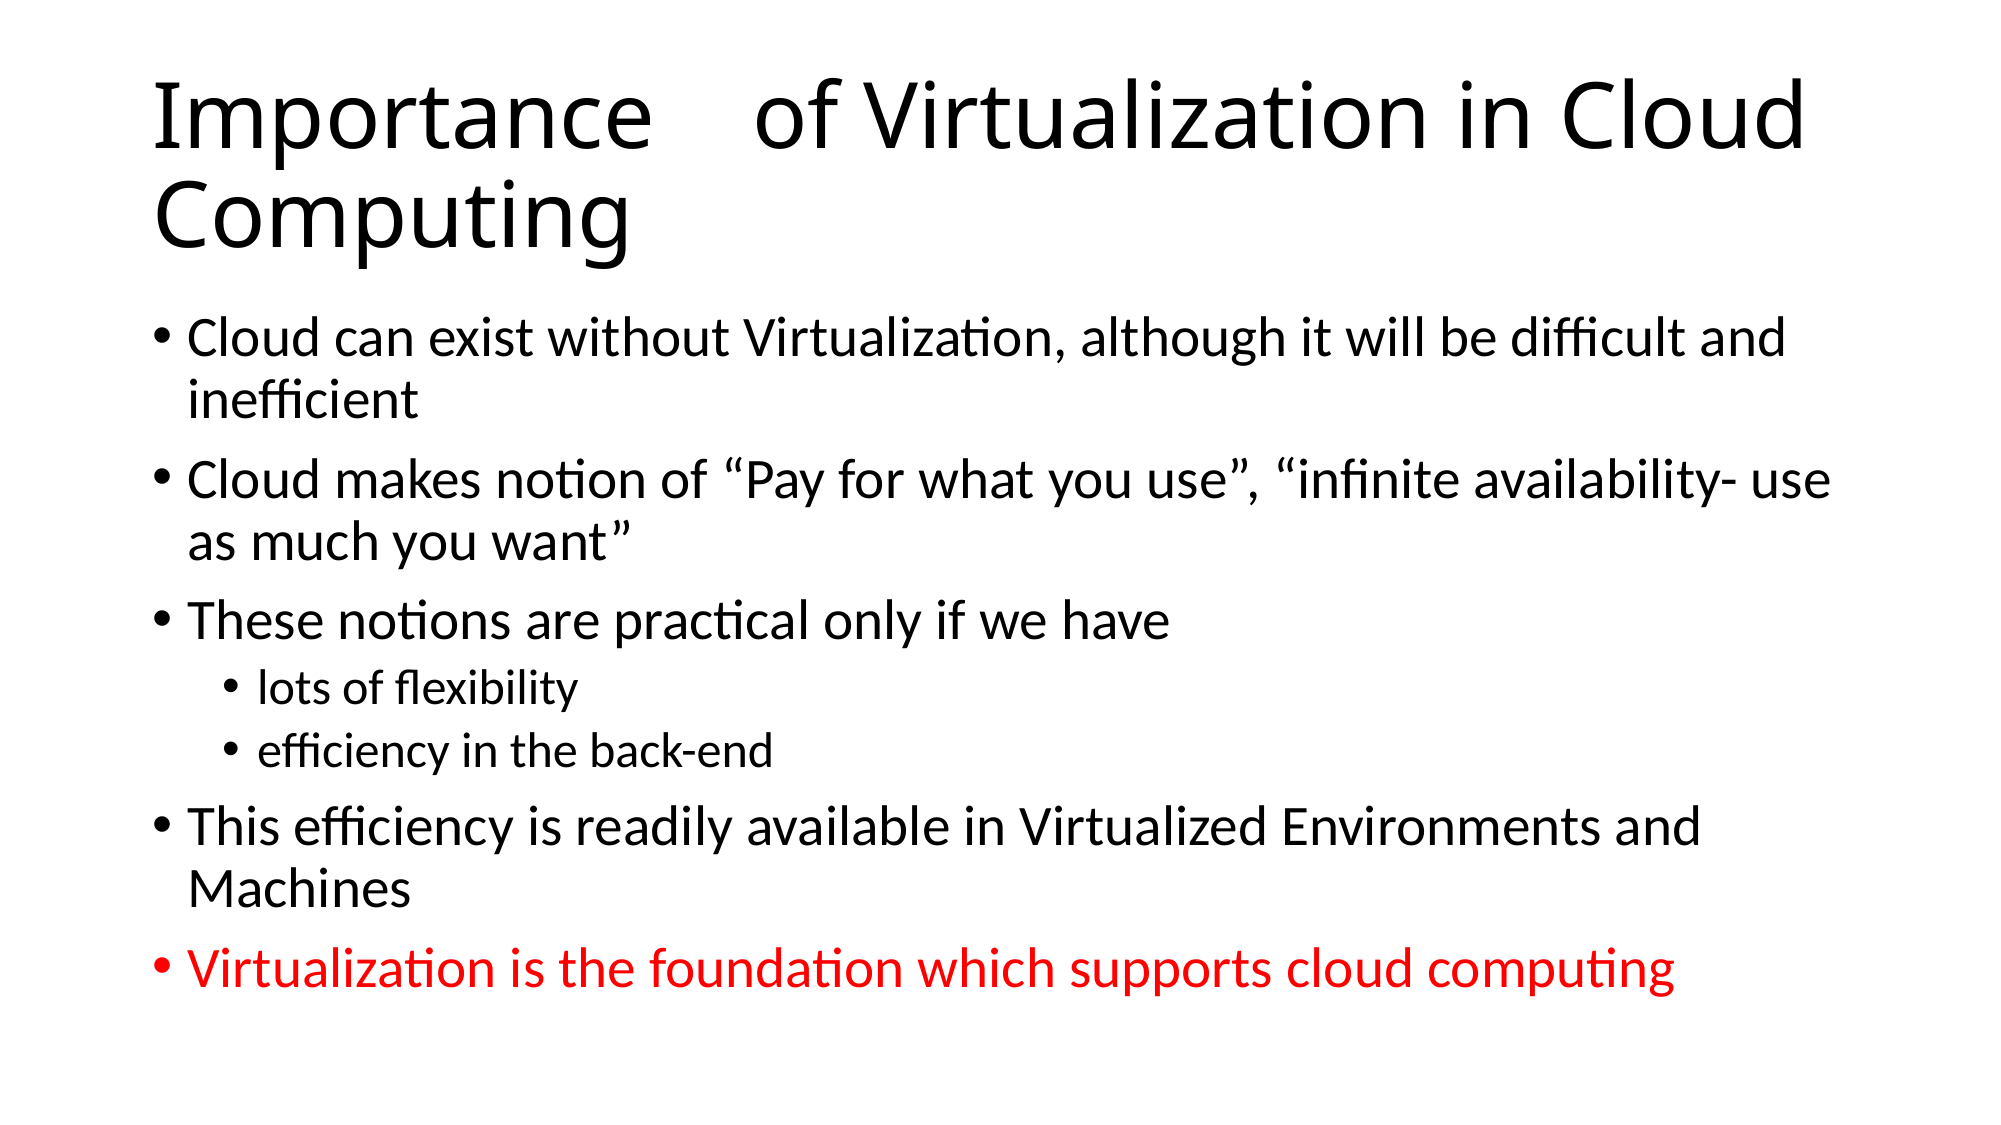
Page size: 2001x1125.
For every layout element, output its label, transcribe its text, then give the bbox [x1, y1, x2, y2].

list Cloud can exist without Virtualization, although it will be difficult and inefficient Cloud makes notion of “Pay for what you use”, “infinite availability- use as much you want” These notions are practical only if we have lots of flexibility efficiency in the back-end This efficiency is readily available in Virtualized Environments and Machines Virtualization is the foundation which supports cloud computing [137, 299, 1863, 1014]
title Importance of Virtualization in Cloud Computing [137, 59, 1863, 278]
